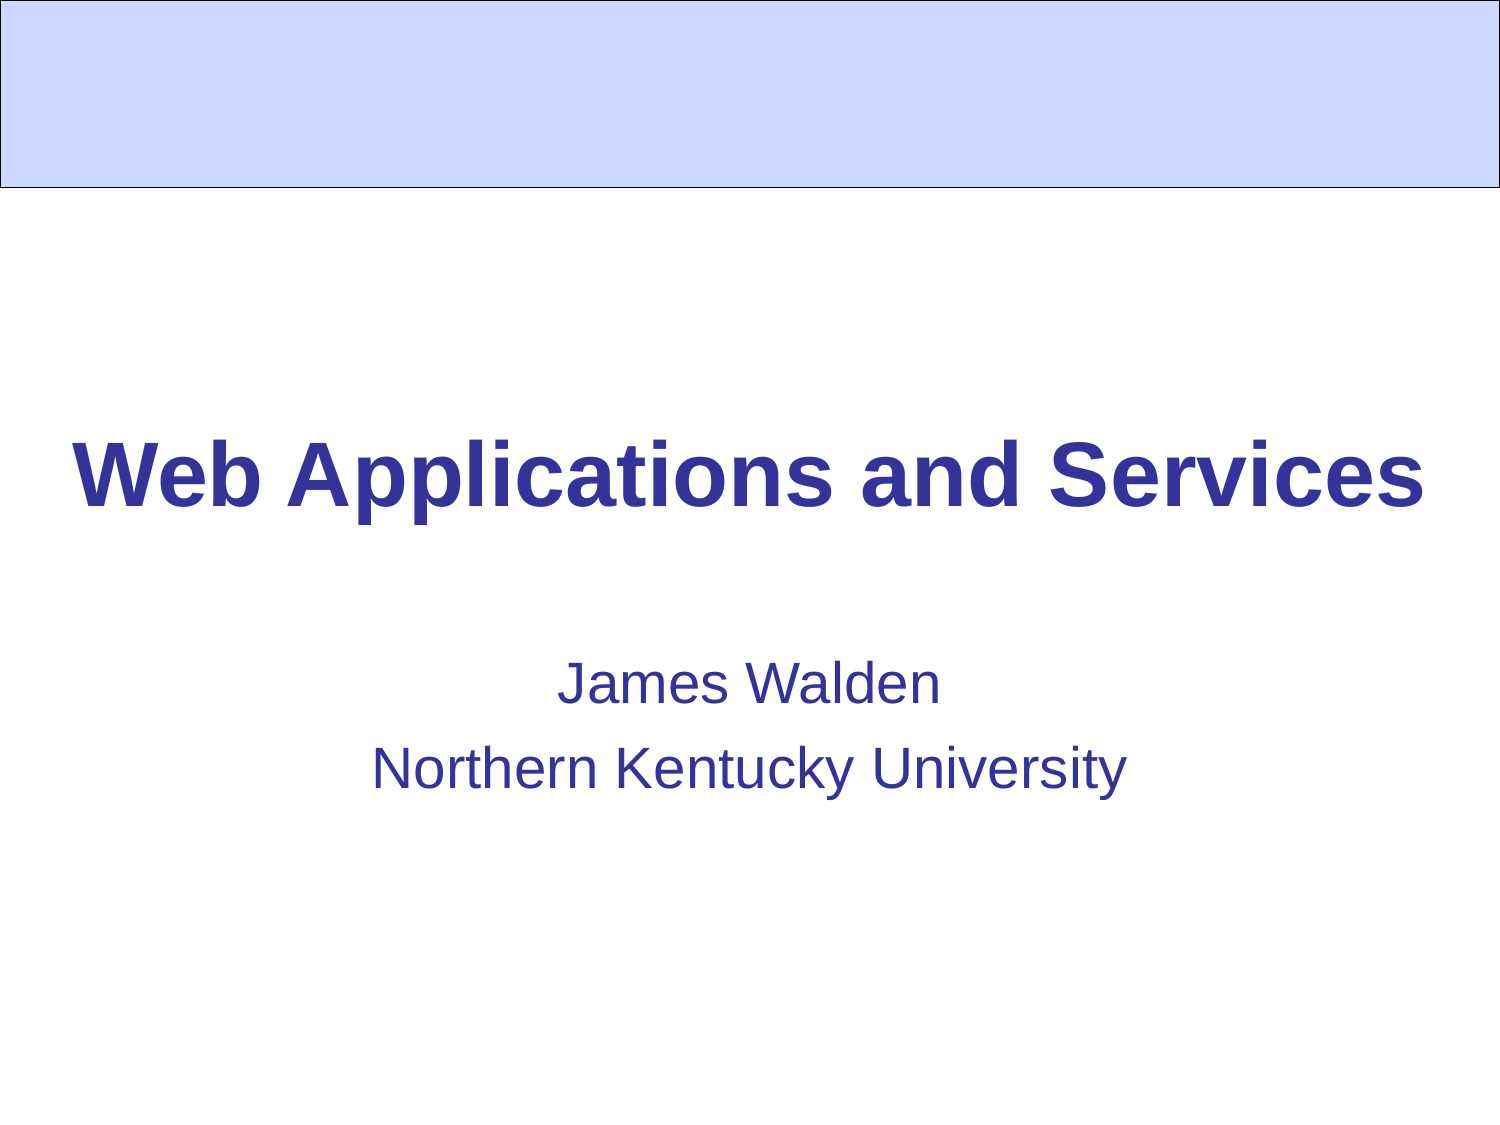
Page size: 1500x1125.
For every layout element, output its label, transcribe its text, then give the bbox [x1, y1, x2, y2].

subtitle James Walden Northern Kentucky University [225, 637, 1275, 925]
title Web Applications and Services [50, 349, 1450, 591]
